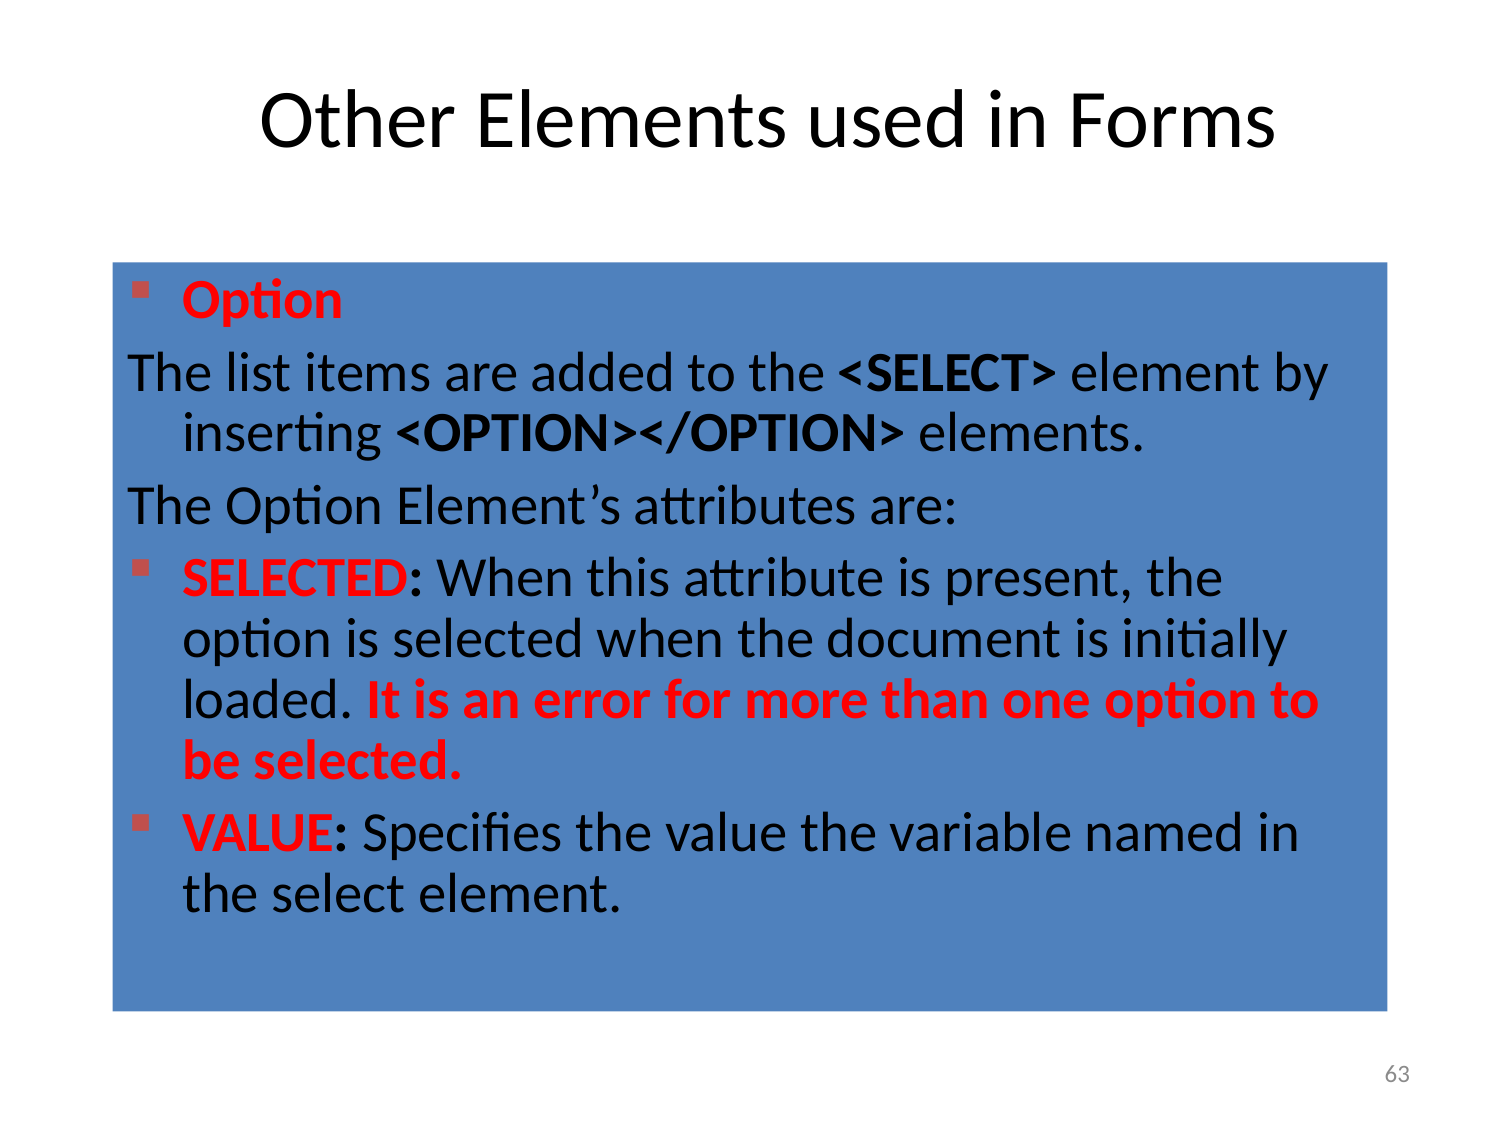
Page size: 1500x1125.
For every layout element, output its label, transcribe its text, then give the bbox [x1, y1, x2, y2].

slide_number 63 [1074, 1042, 1425, 1103]
title Other Elements used in Forms [112, 45, 1425, 183]
list Option The list items are added to the <SELECT> element by inserting <OPTION></OPTION> elements. The Option Element’s attributes are: SELECTED: When this attribute is present, the option is selected when the document is initially loaded. It is an error for more than one option to be selected. VALUE: Specifies the value the variable named in the select element. [112, 262, 1388, 1012]
